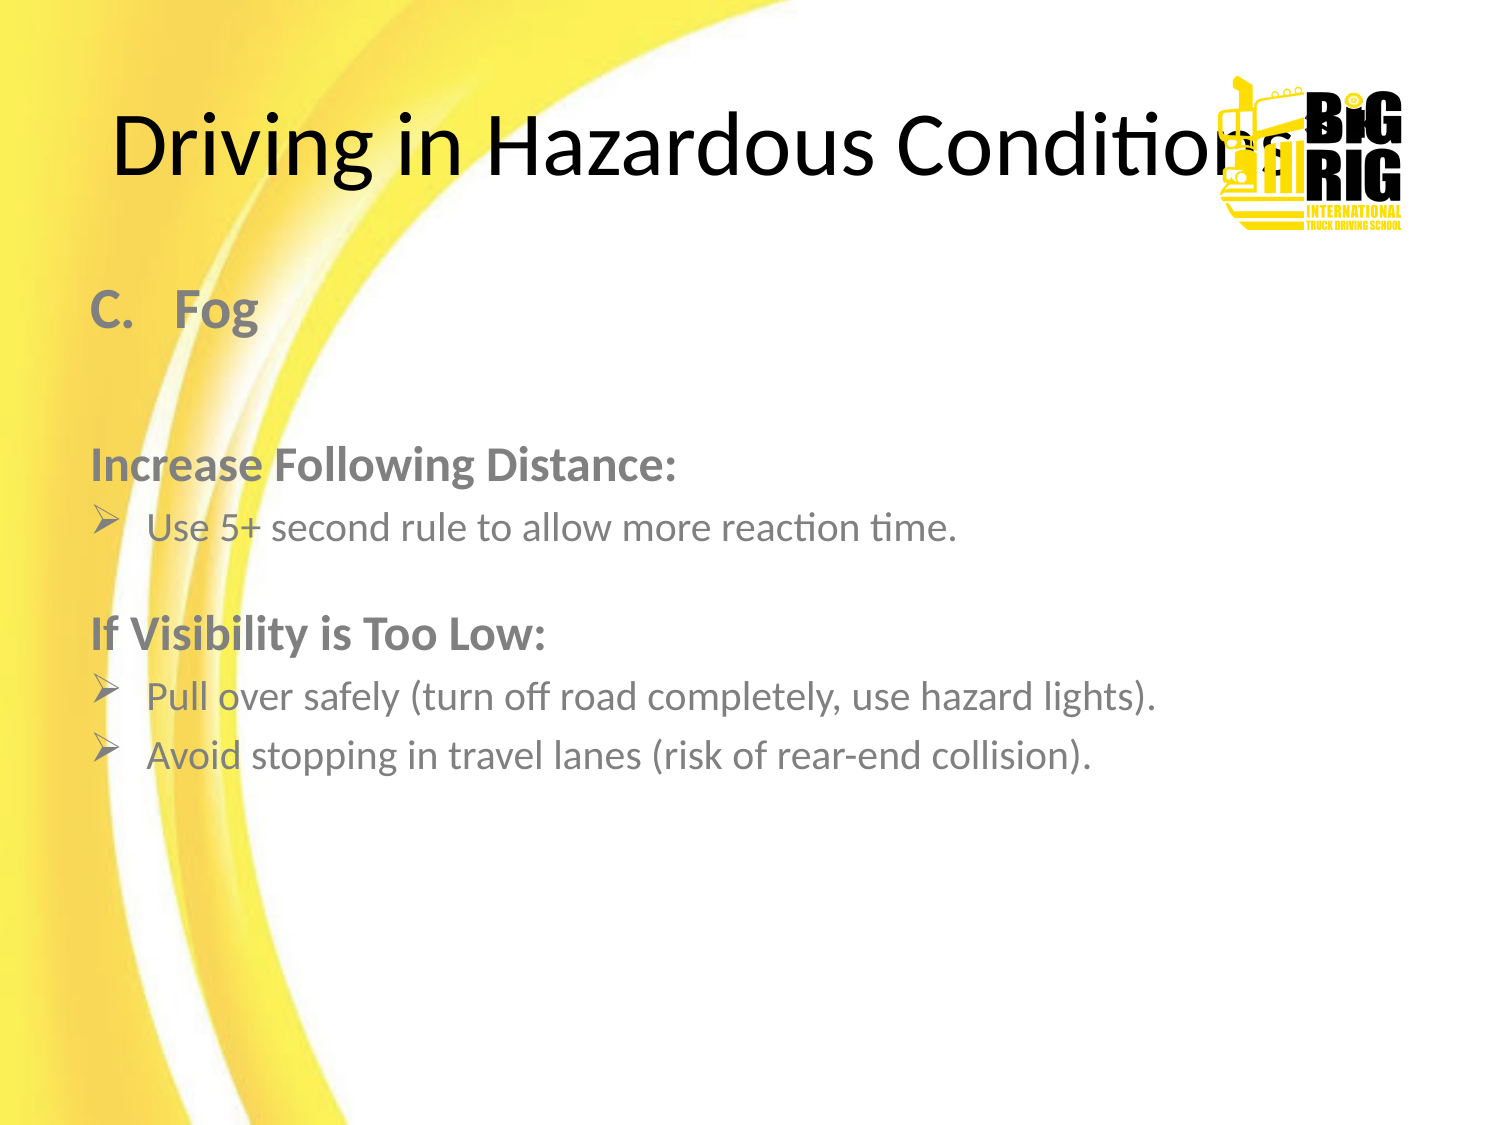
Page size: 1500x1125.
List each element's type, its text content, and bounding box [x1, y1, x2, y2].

picture [1199, 44, 1426, 271]
list Fog Increase Following Distance: Use 5+ second rule to allow more reaction time. If Visibility is Too Low: Pull over safely (turn off road completely, use hazard lights). Avoid stopping in travel lanes (risk of rear-end collision). [75, 262, 1425, 1005]
title Driving in Hazardous Conditions** [75, 45, 1197, 233]
